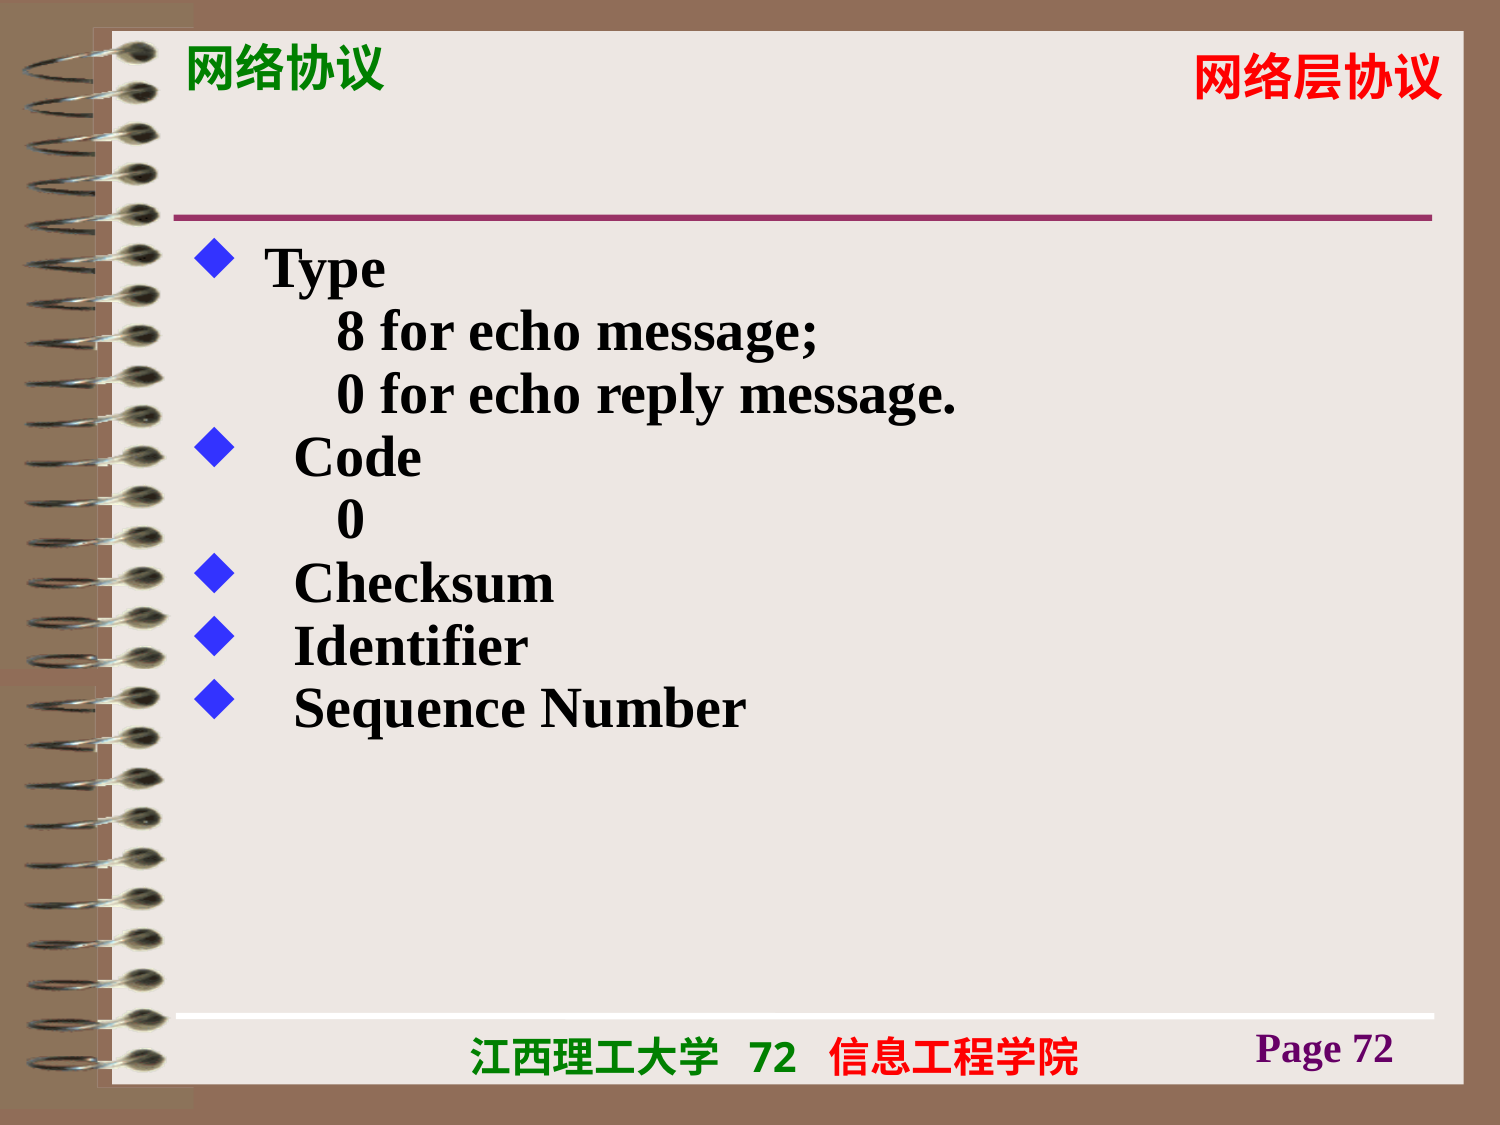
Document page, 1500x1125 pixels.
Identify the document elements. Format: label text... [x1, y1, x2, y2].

picture [0, 3, 194, 669]
list Type 8 for echo message; 0 for echo reply message. Code 0 Checksum Identifier Sequence Number [174, 229, 1426, 1000]
picture [0, 686, 194, 1109]
slide_number Page 72 [1196, 1013, 1410, 1066]
